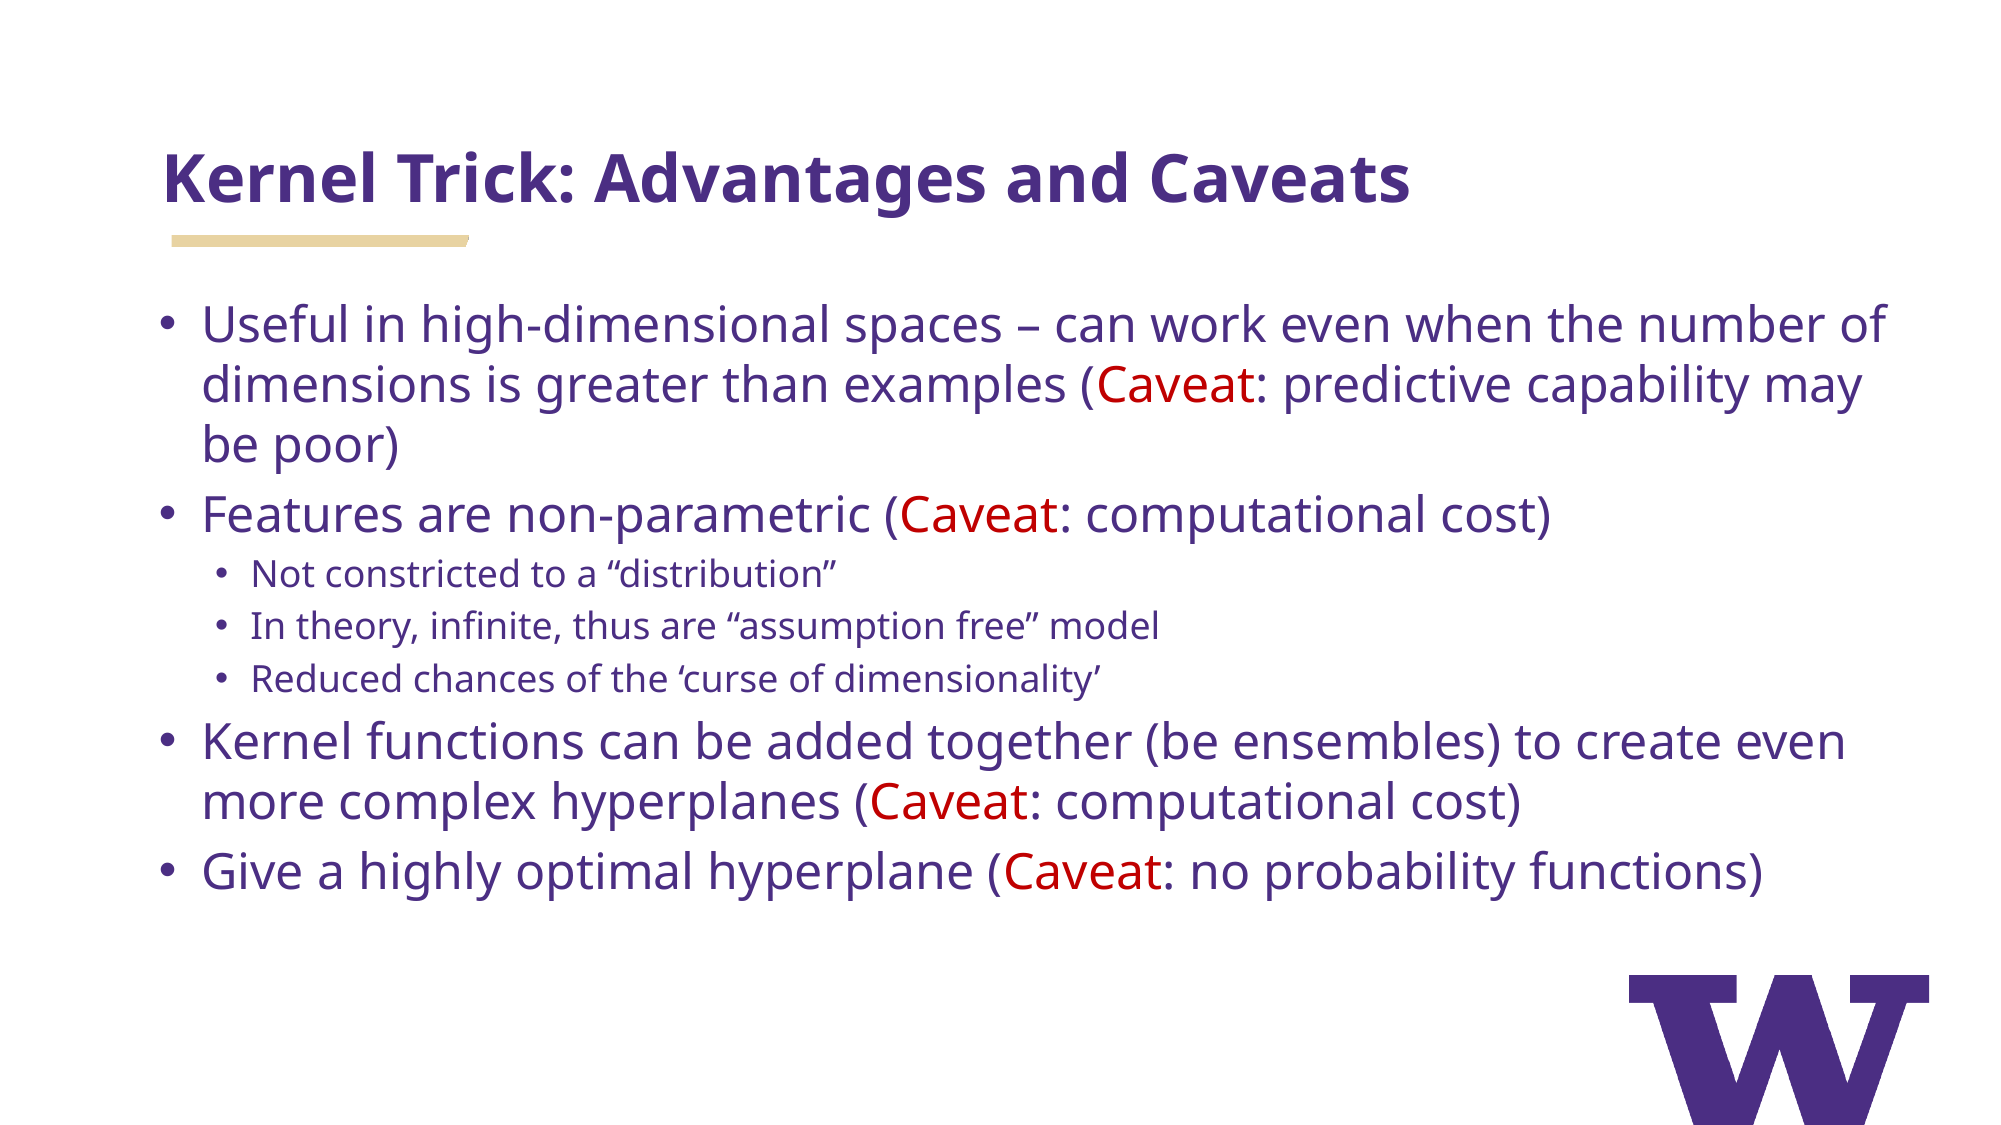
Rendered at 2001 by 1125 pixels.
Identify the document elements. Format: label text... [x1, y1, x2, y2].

picture [171, 235, 469, 247]
picture [1629, 975, 1930, 1125]
title Kernel Trick: Advantages and Caveats [146, 60, 1937, 224]
list Useful in high-dimensional spaces – can work even when the number of dimensions is greater than examples (Caveat: predictive capability may be poor) Features are non-parametric (Caveat: computational cost) Not constricted to a “distribution” In theory, infinite, thus are “assumption free” model Reduced chances of the ‘curse of dimensionality’ Kernel functions can be added together (be ensembles) to create even more complex hyperplanes (Caveat: computational cost) Give a highly optimal hyperplane (Caveat: no probability functions) [144, 284, 1937, 944]
